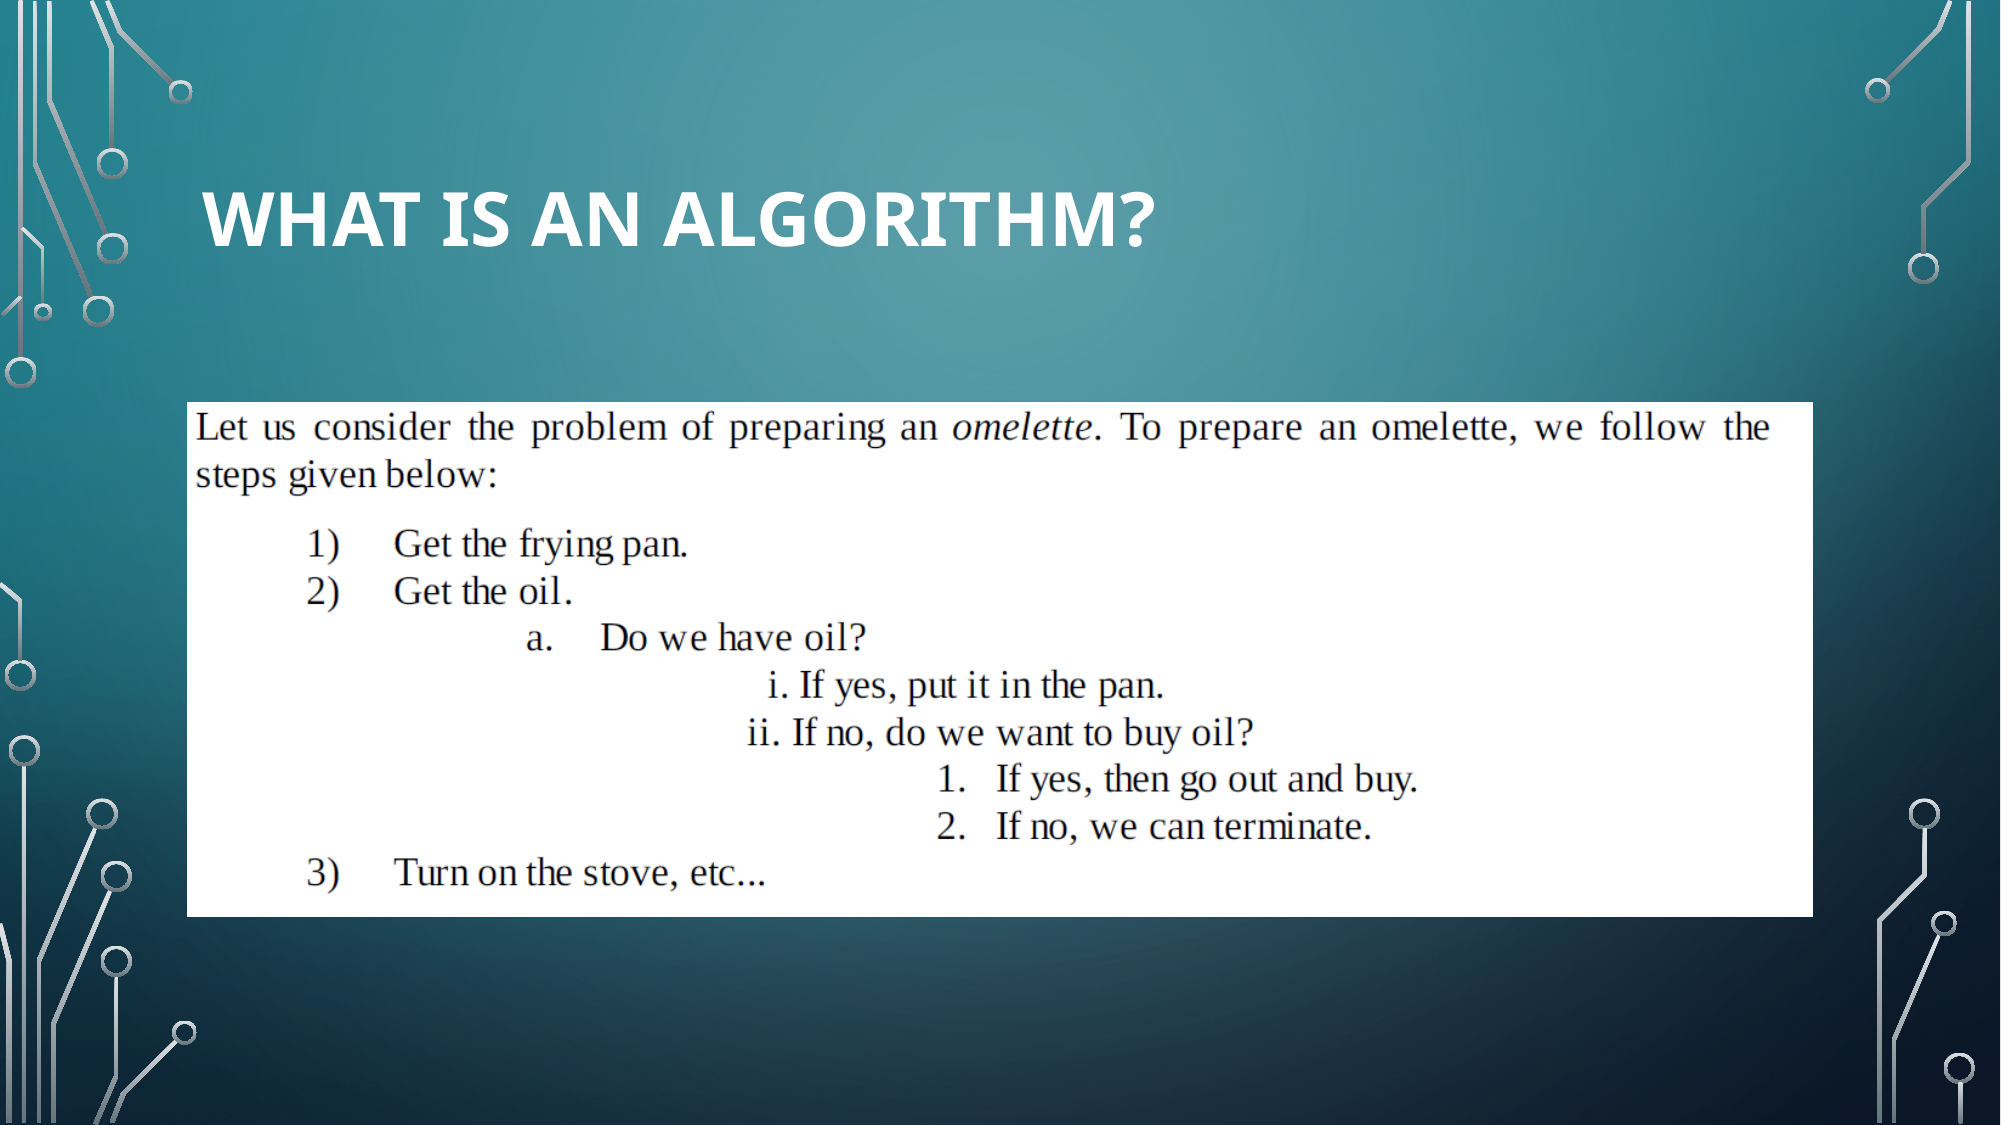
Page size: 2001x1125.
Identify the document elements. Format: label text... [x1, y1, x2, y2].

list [186, 402, 1813, 917]
title What is an Algorithm? [187, 101, 1813, 344]
